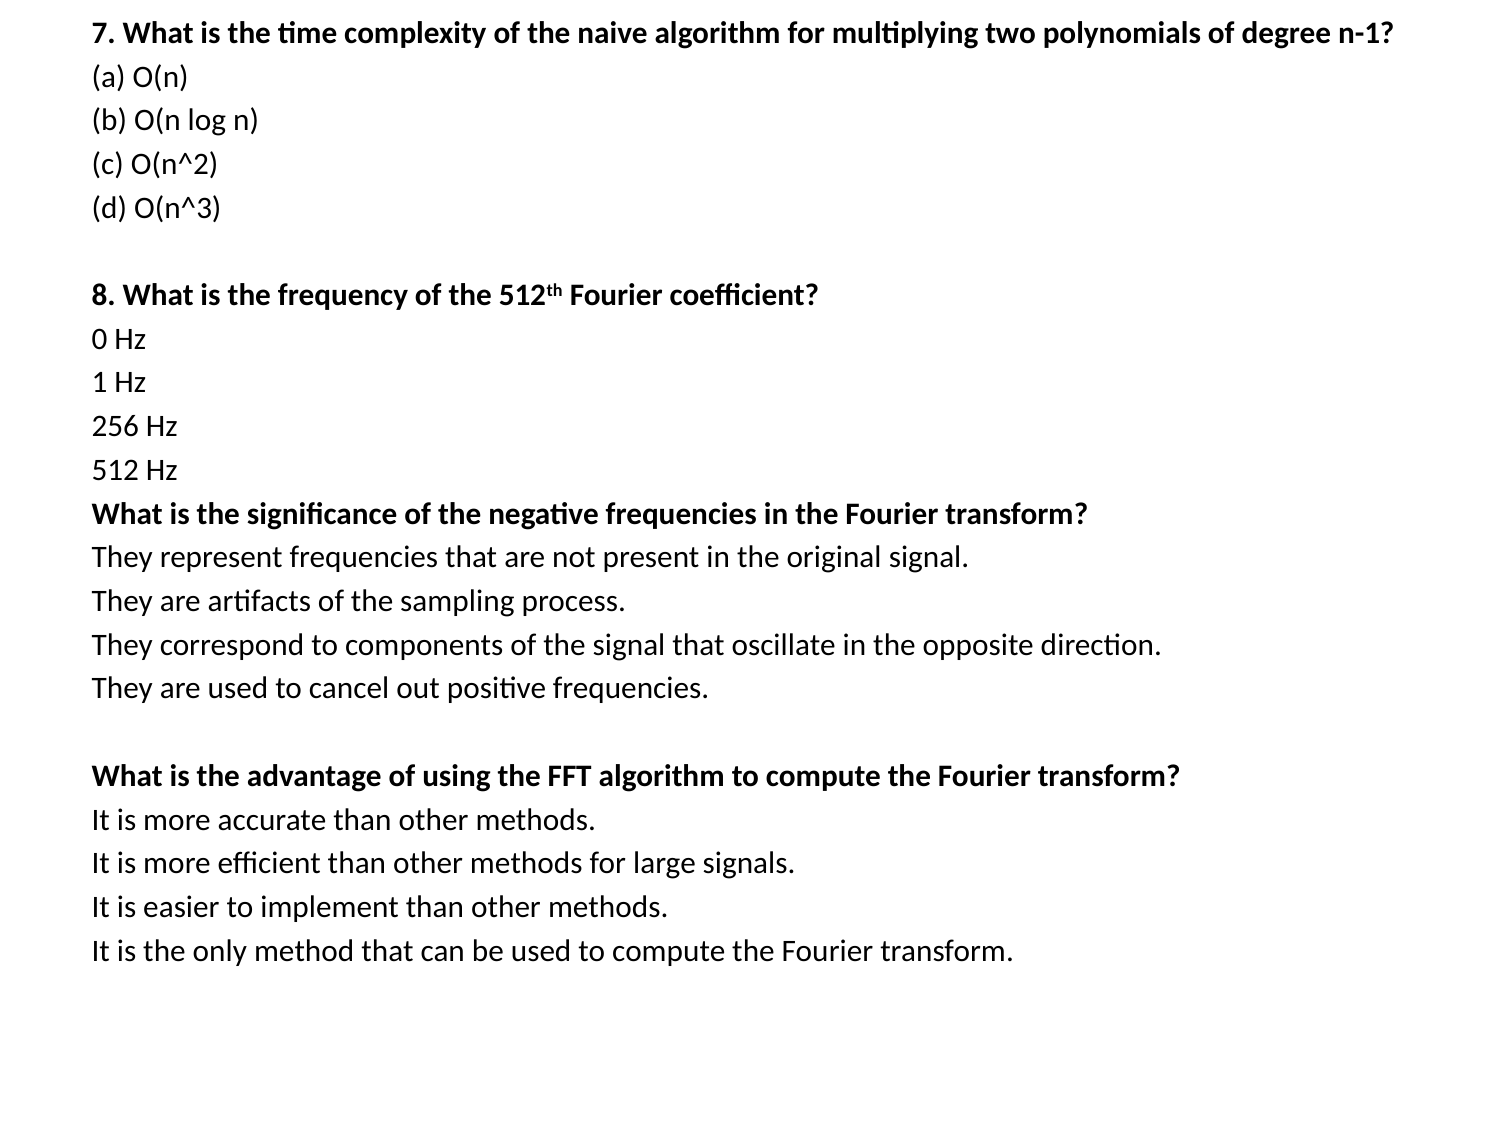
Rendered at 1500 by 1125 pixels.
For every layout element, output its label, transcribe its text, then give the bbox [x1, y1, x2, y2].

list 7. What is the time complexity of the naive algorithm for multiplying two polynomials of degree n-1? (a) O(n) (b) O(n log n) (c) O(n^2) (d) O(n^3) 8. What is the frequency of the 512th Fourier coefficient? 0 Hz 1 Hz 256 Hz 512 Hz What is the significance of the negative frequencies in the Fourier transform? They represent frequencies that are not present in the original signal. They are artifacts of the sampling process. They correspond to components of the signal that oscillate in the opposite direction. They are used to cancel out positive frequencies. What is the advantage of using the FFT algorithm to compute the Fourier transform? It is more accurate than other methods. It is more efficient than other methods for large signals. It is easier to implement than other methods. It is the only method that can be used to compute the Fourier transform. [76, 4, 1427, 748]
